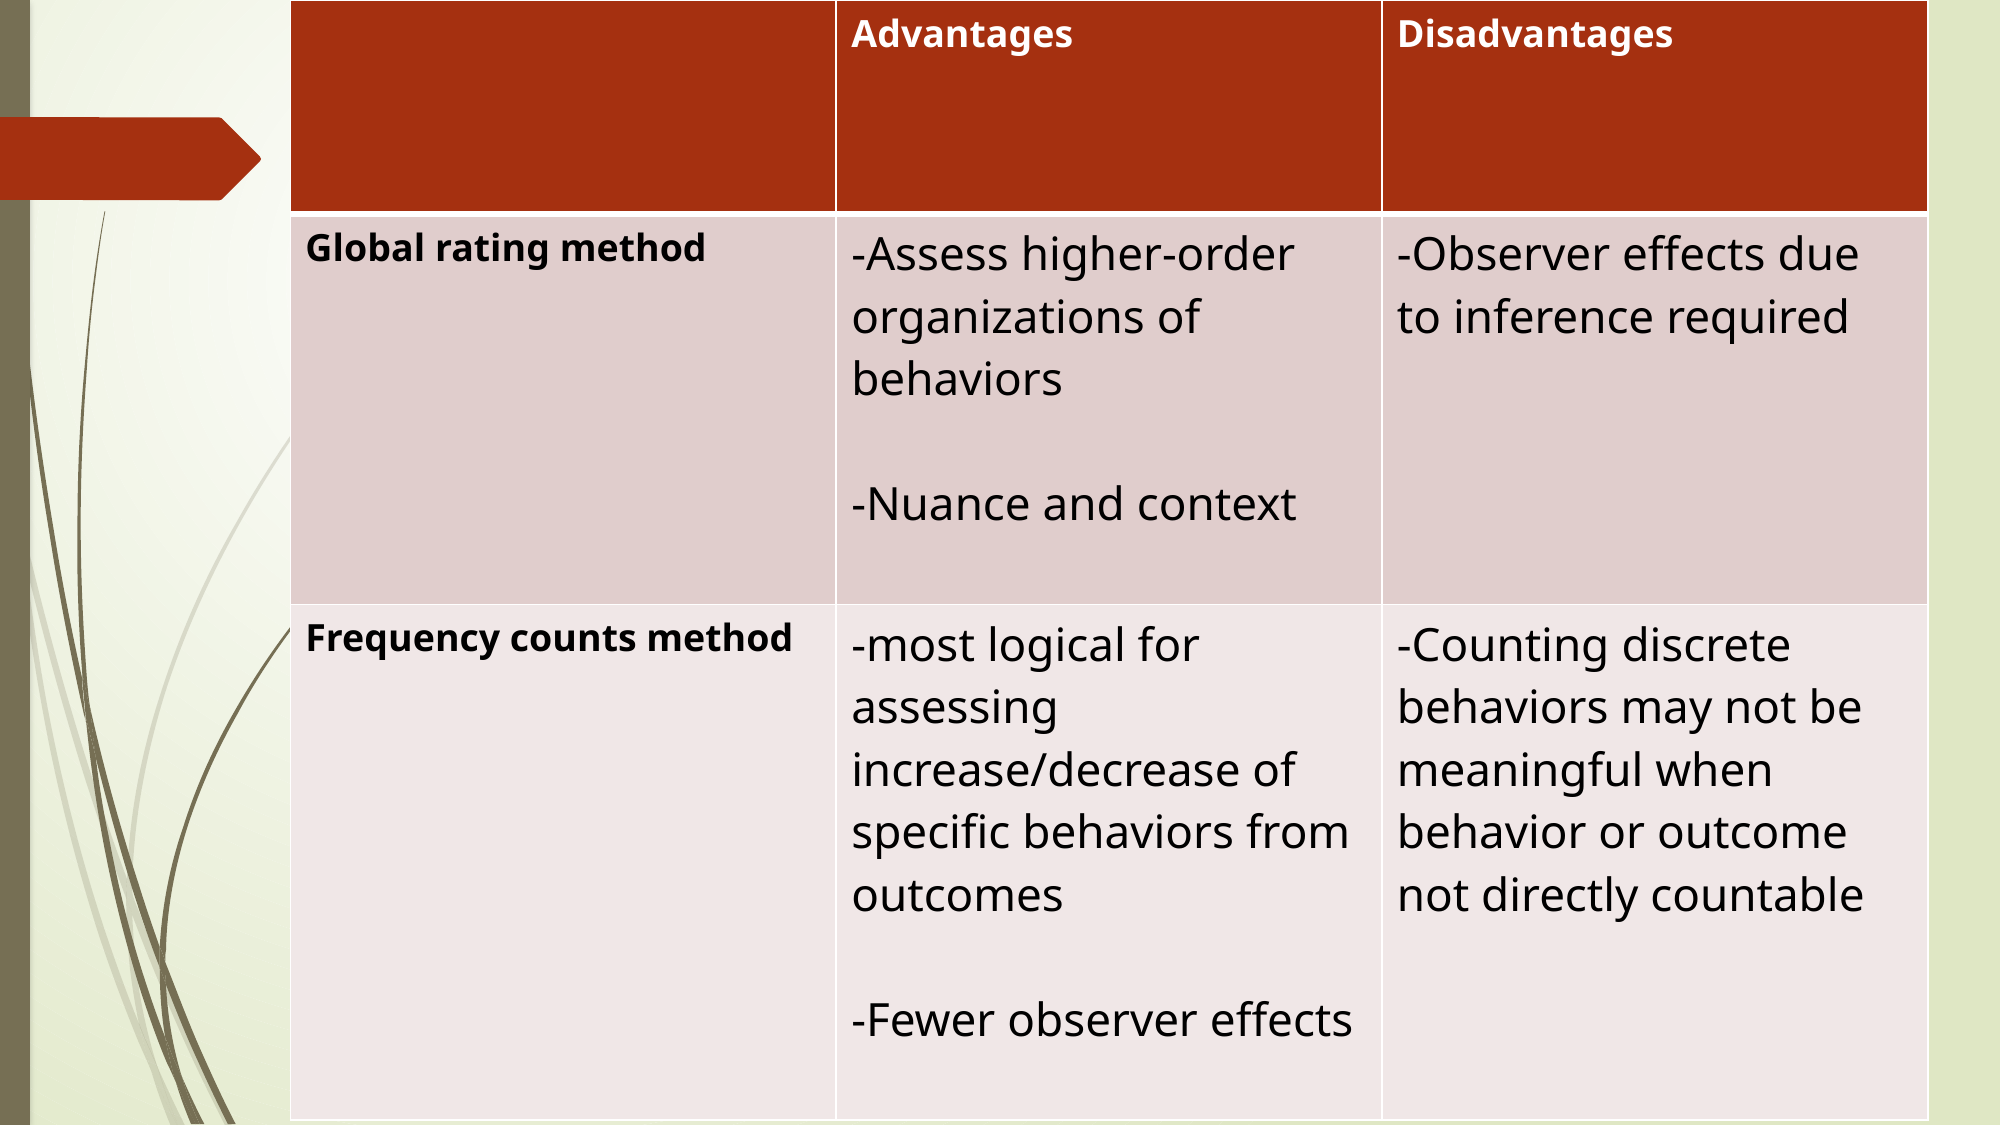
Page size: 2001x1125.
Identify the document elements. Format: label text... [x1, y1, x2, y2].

table_header [291, 1, 835, 211]
table_cell Frequency counts method [291, 605, 835, 1119]
table_cell -most logical for assessing increase/decrease of specific behaviors from outcomes -Fewer observer effects [837, 605, 1381, 1119]
table_cell Global rating method [291, 217, 835, 604]
table_cell -Observer effects due to inference required [1383, 217, 1927, 604]
table_cell -Assess higher-order organizations of behaviors -Nuance and context [837, 217, 1381, 604]
table_header Advantages [837, 1, 1381, 211]
table_cell -Counting discrete behaviors may not be meaningful when behavior or outcome not directly countable [1383, 605, 1927, 1119]
table_header Disadvantages [1383, 1, 1927, 211]
